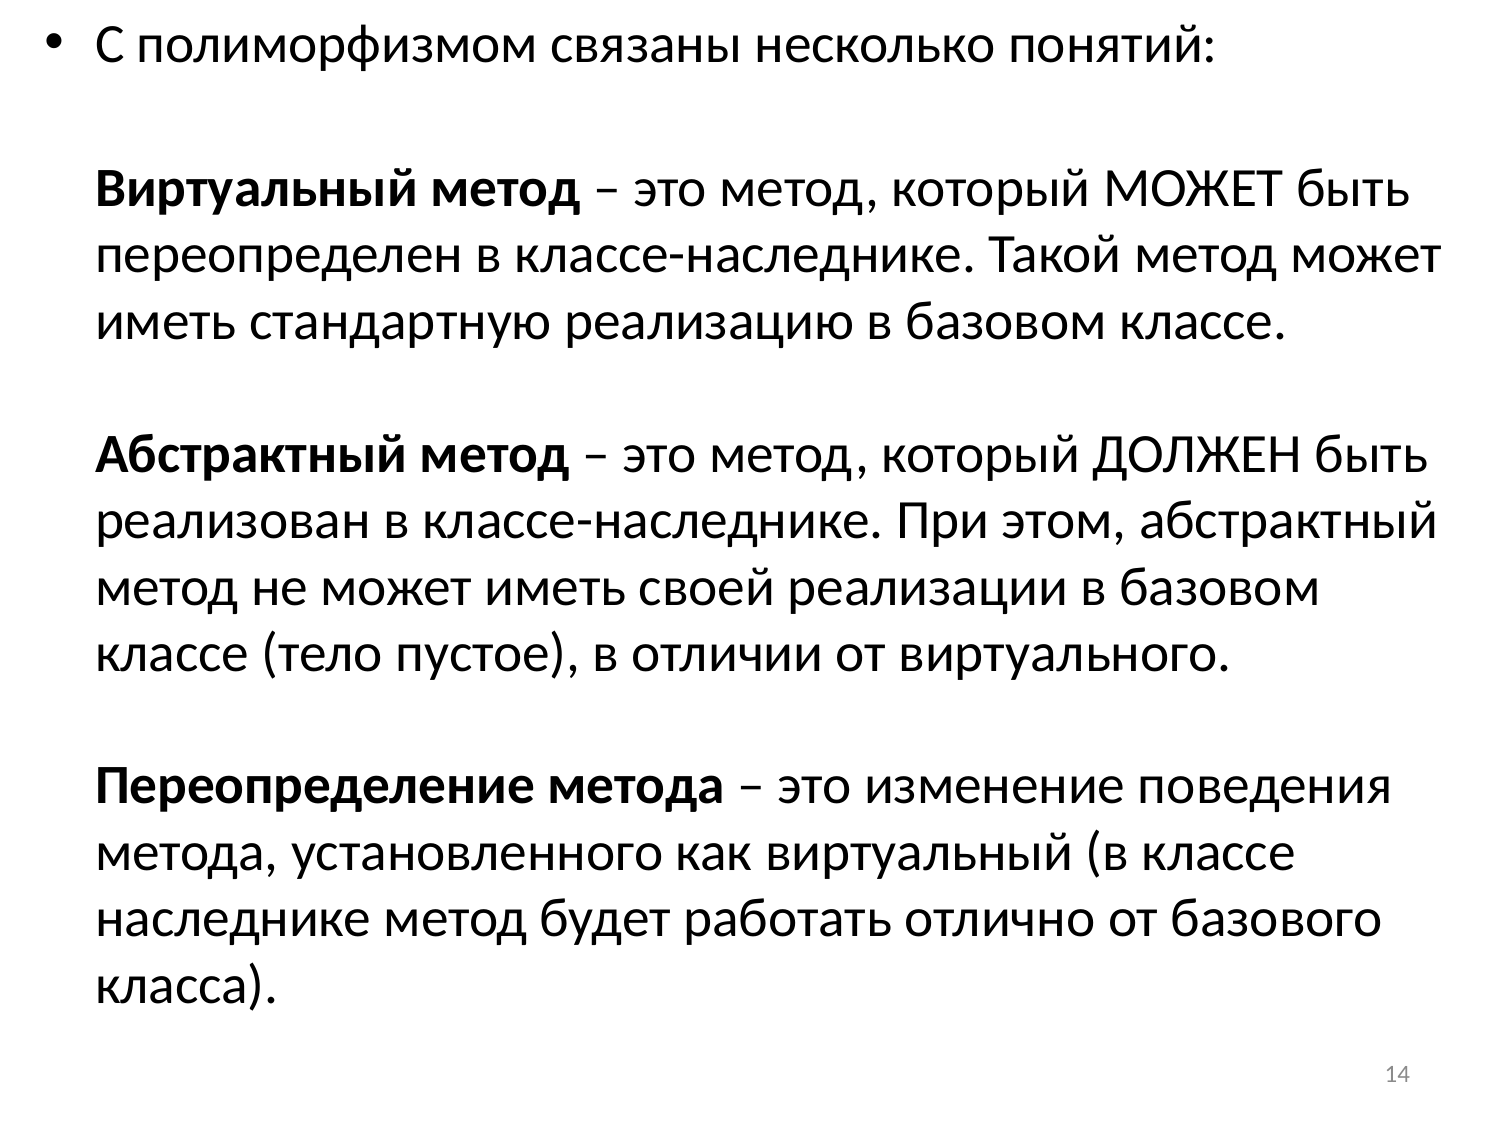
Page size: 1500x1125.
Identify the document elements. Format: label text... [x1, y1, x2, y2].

list С полиморфизмом связаны несколько понятий: Виртуальный метод – это метод, который МОЖЕТ быть переопределен в классе-наследнике. Такой метод может иметь стандартную реализацию в базовом классе. Абстрактный метод – это метод, который ДОЛЖЕН быть реализован в классе-наследнике. При этом, абстрактный метод не может иметь своей реализации в базовом классе (тело пустое), в отличии от виртуального. Переопределение метода – это изменение поведения метода, установленного как виртуальный (в классе наследнике метод будет работать отлично от базового класса). [29, 0, 1471, 1125]
slide_number 14 [1074, 1042, 1425, 1103]
